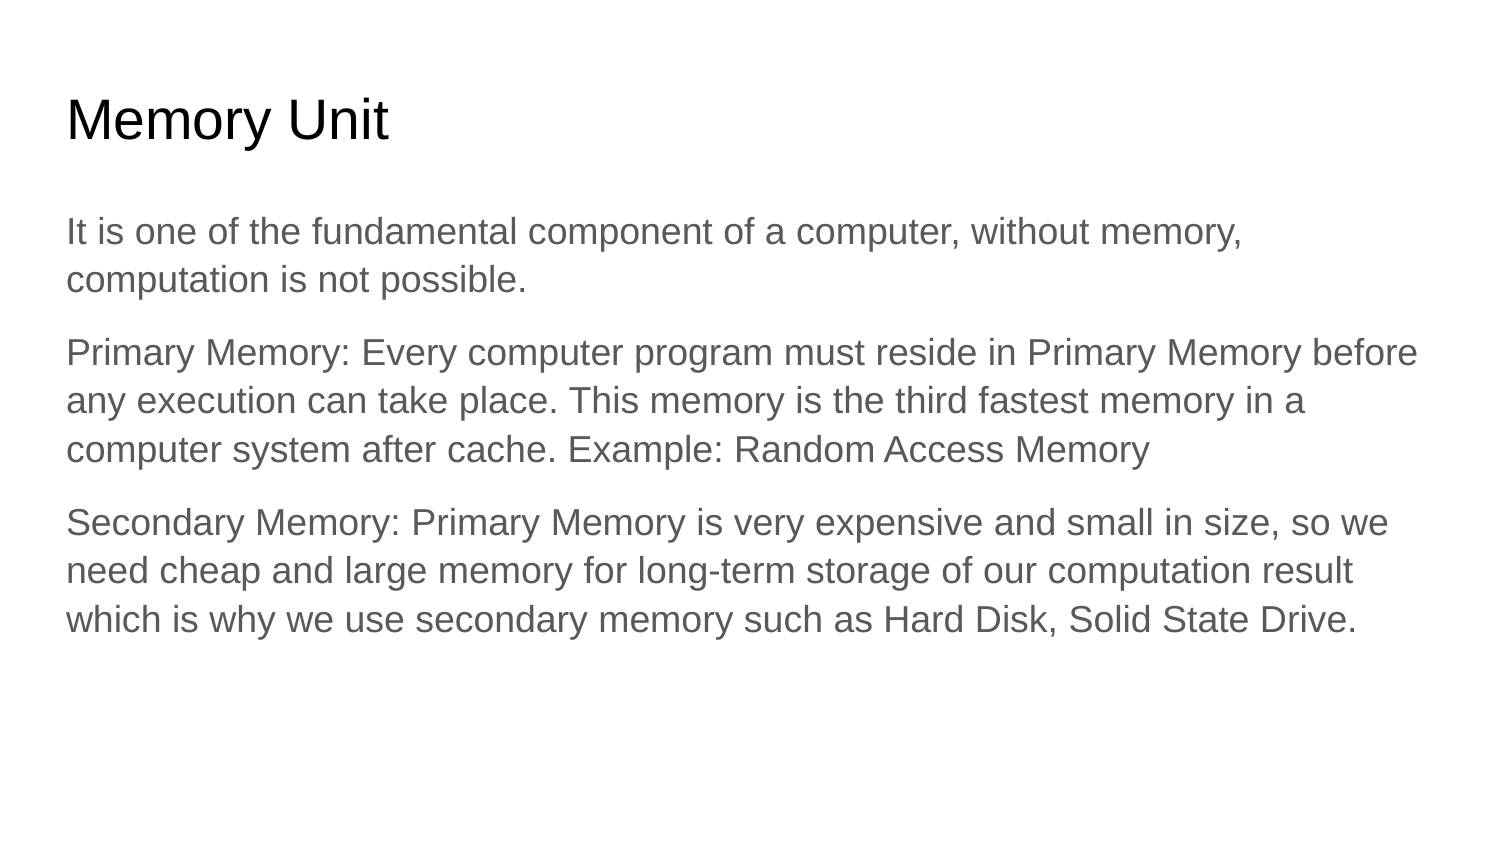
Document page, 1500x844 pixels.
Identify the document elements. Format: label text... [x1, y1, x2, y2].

list It is one of the fundamental component of a computer, without memory, computation is not possible. Primary Memory: Every computer program must reside in Primary Memory before any execution can take place. This memory is the third fastest memory in a computer system after cache. Example: Random Access Memory Secondary Memory: Primary Memory is very expensive and small in size, so we need cheap and large memory for long-term storage of our computation result which is why we use secondary memory such as Hard Disk, Solid State Drive. [51, 189, 1449, 750]
title Memory Unit [51, 72, 1449, 167]
